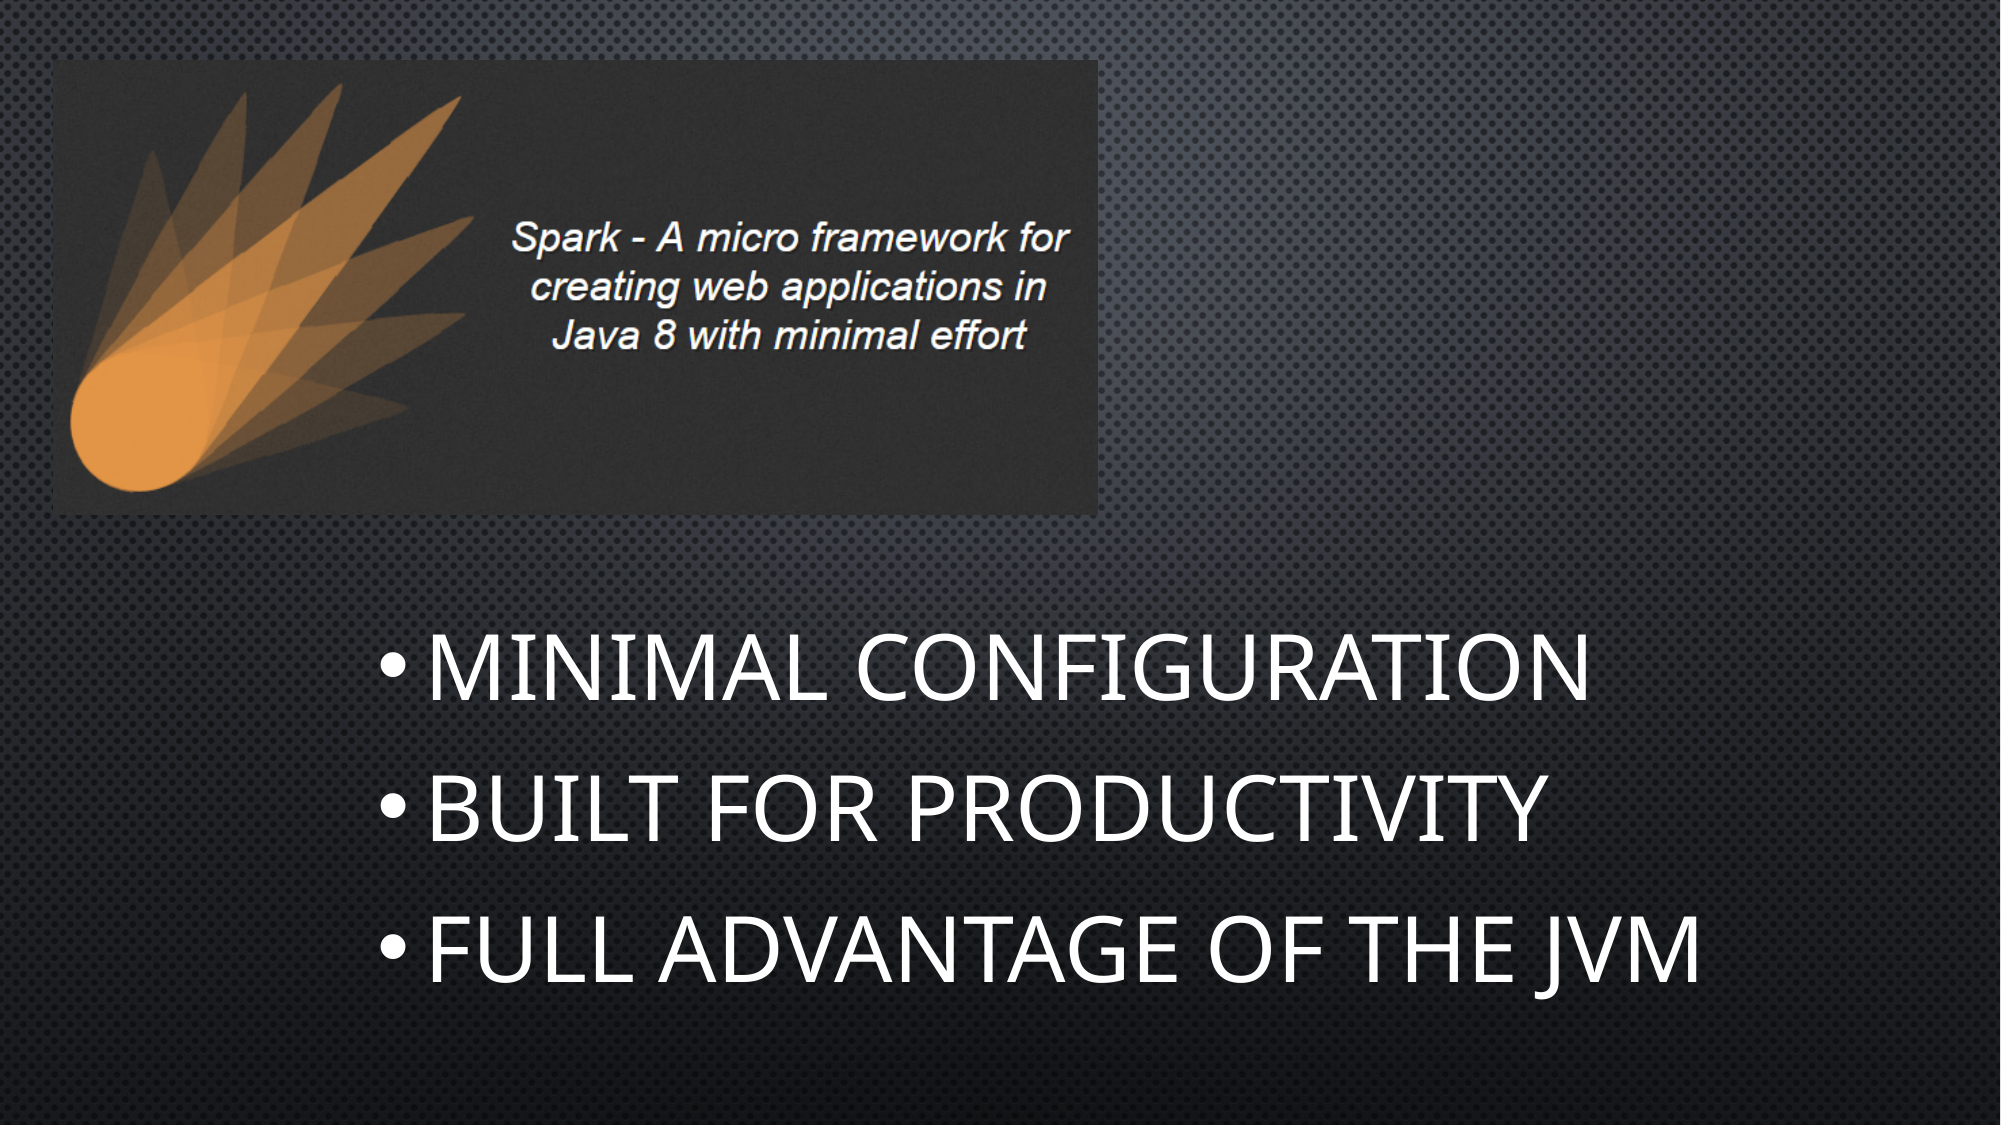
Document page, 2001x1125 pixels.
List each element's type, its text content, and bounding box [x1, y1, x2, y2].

list Minimal configuration Built for productivity Full advantage of the jvm [362, 574, 1740, 1035]
picture [52, 60, 1098, 515]
text_box [0, 0, 2000, 1125]
